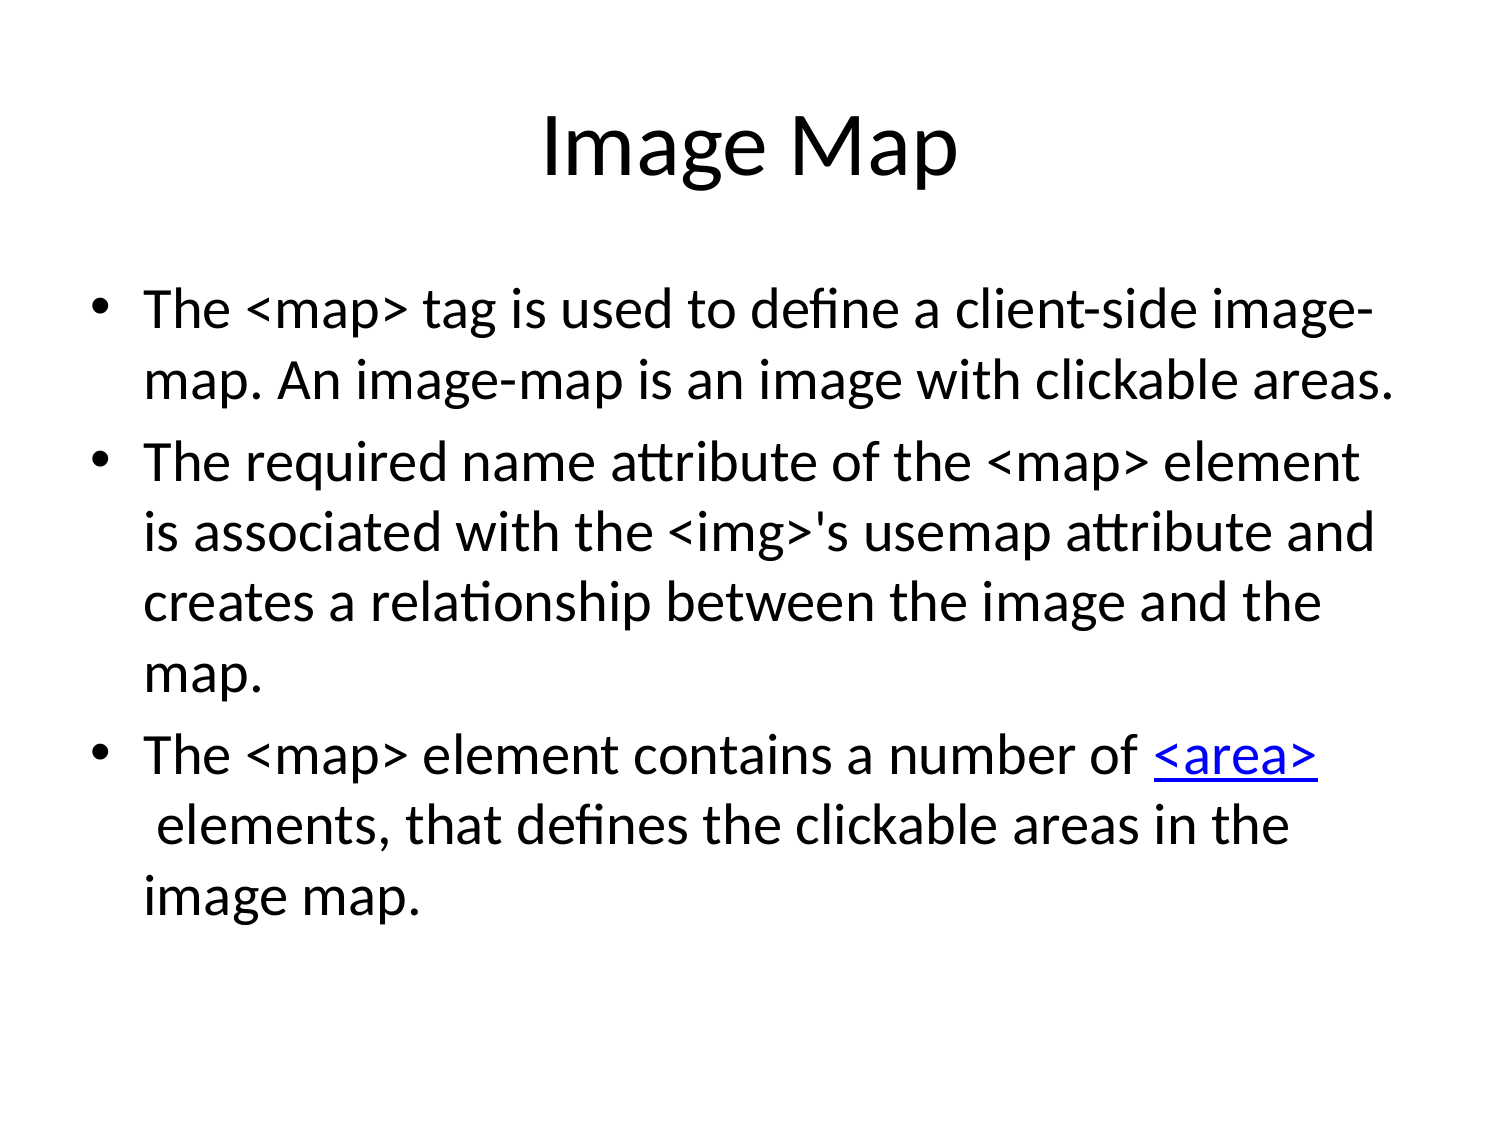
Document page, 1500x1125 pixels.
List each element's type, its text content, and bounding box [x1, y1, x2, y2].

title Image Map [75, 45, 1425, 233]
list The <map> tag is used to define a client-side image-map. An image-map is an image with clickable areas. The required name attribute of the <map> element is associated with the <img>'s usemap attribute and creates a relationship between the image and the map. The <map> element contains a number of <area> elements, that defines the clickable areas in the image map. [75, 262, 1425, 1005]
